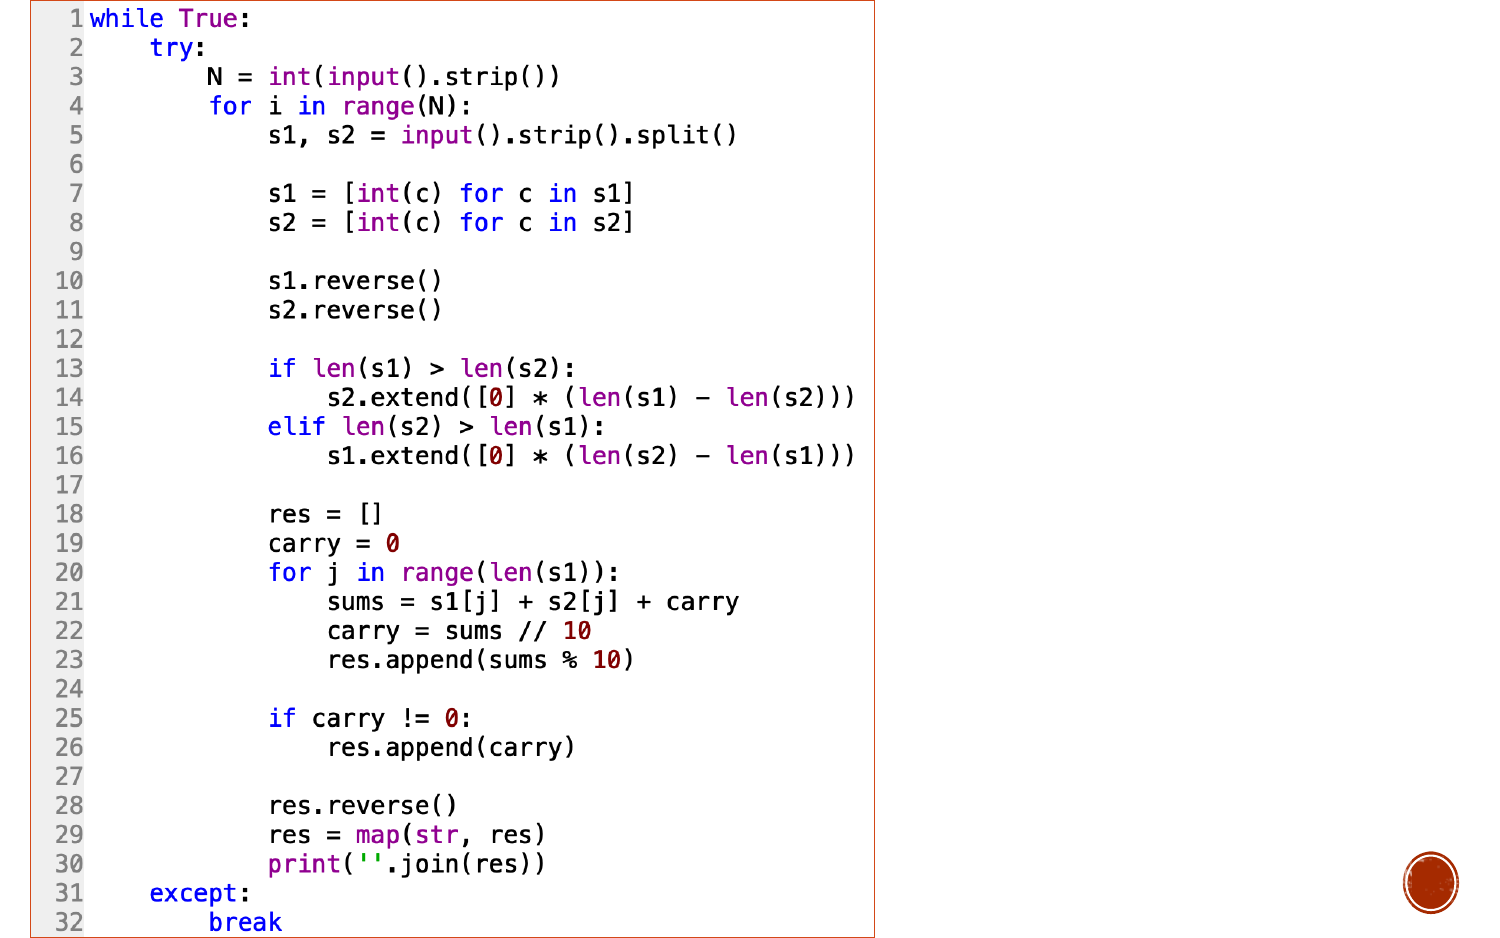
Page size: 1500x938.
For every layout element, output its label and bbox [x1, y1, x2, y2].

picture [31, 1, 874, 937]
